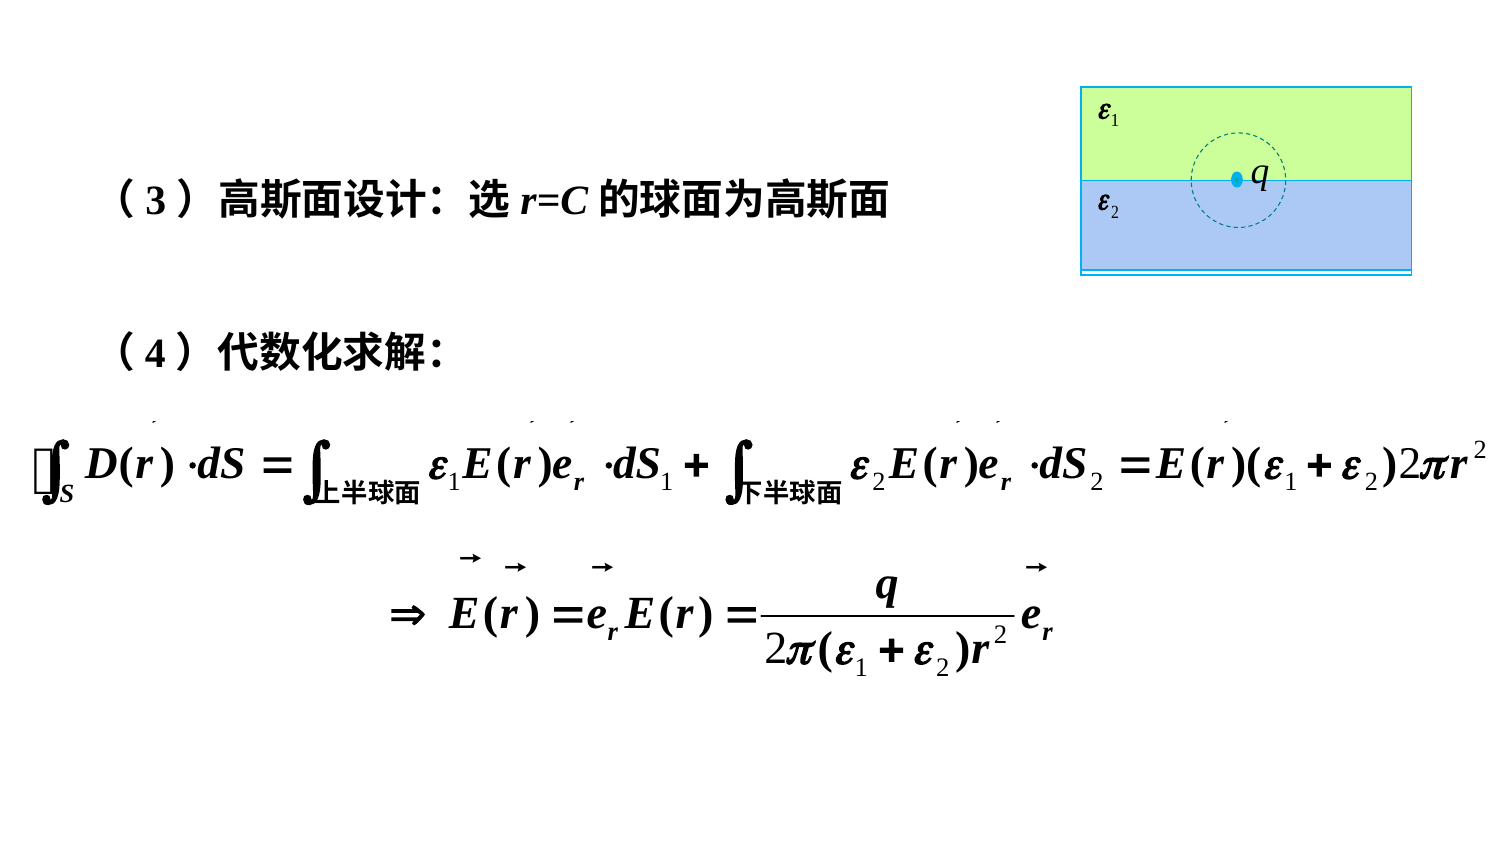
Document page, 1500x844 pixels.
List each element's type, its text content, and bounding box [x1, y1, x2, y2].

text_box （4）代数化求解： [78, 293, 1353, 383]
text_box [1080, 86, 1412, 276]
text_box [24, 421, 1496, 517]
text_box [383, 551, 1064, 687]
text_box （3）高斯面设计：选r=C的球面为高斯面 [78, 140, 1075, 231]
